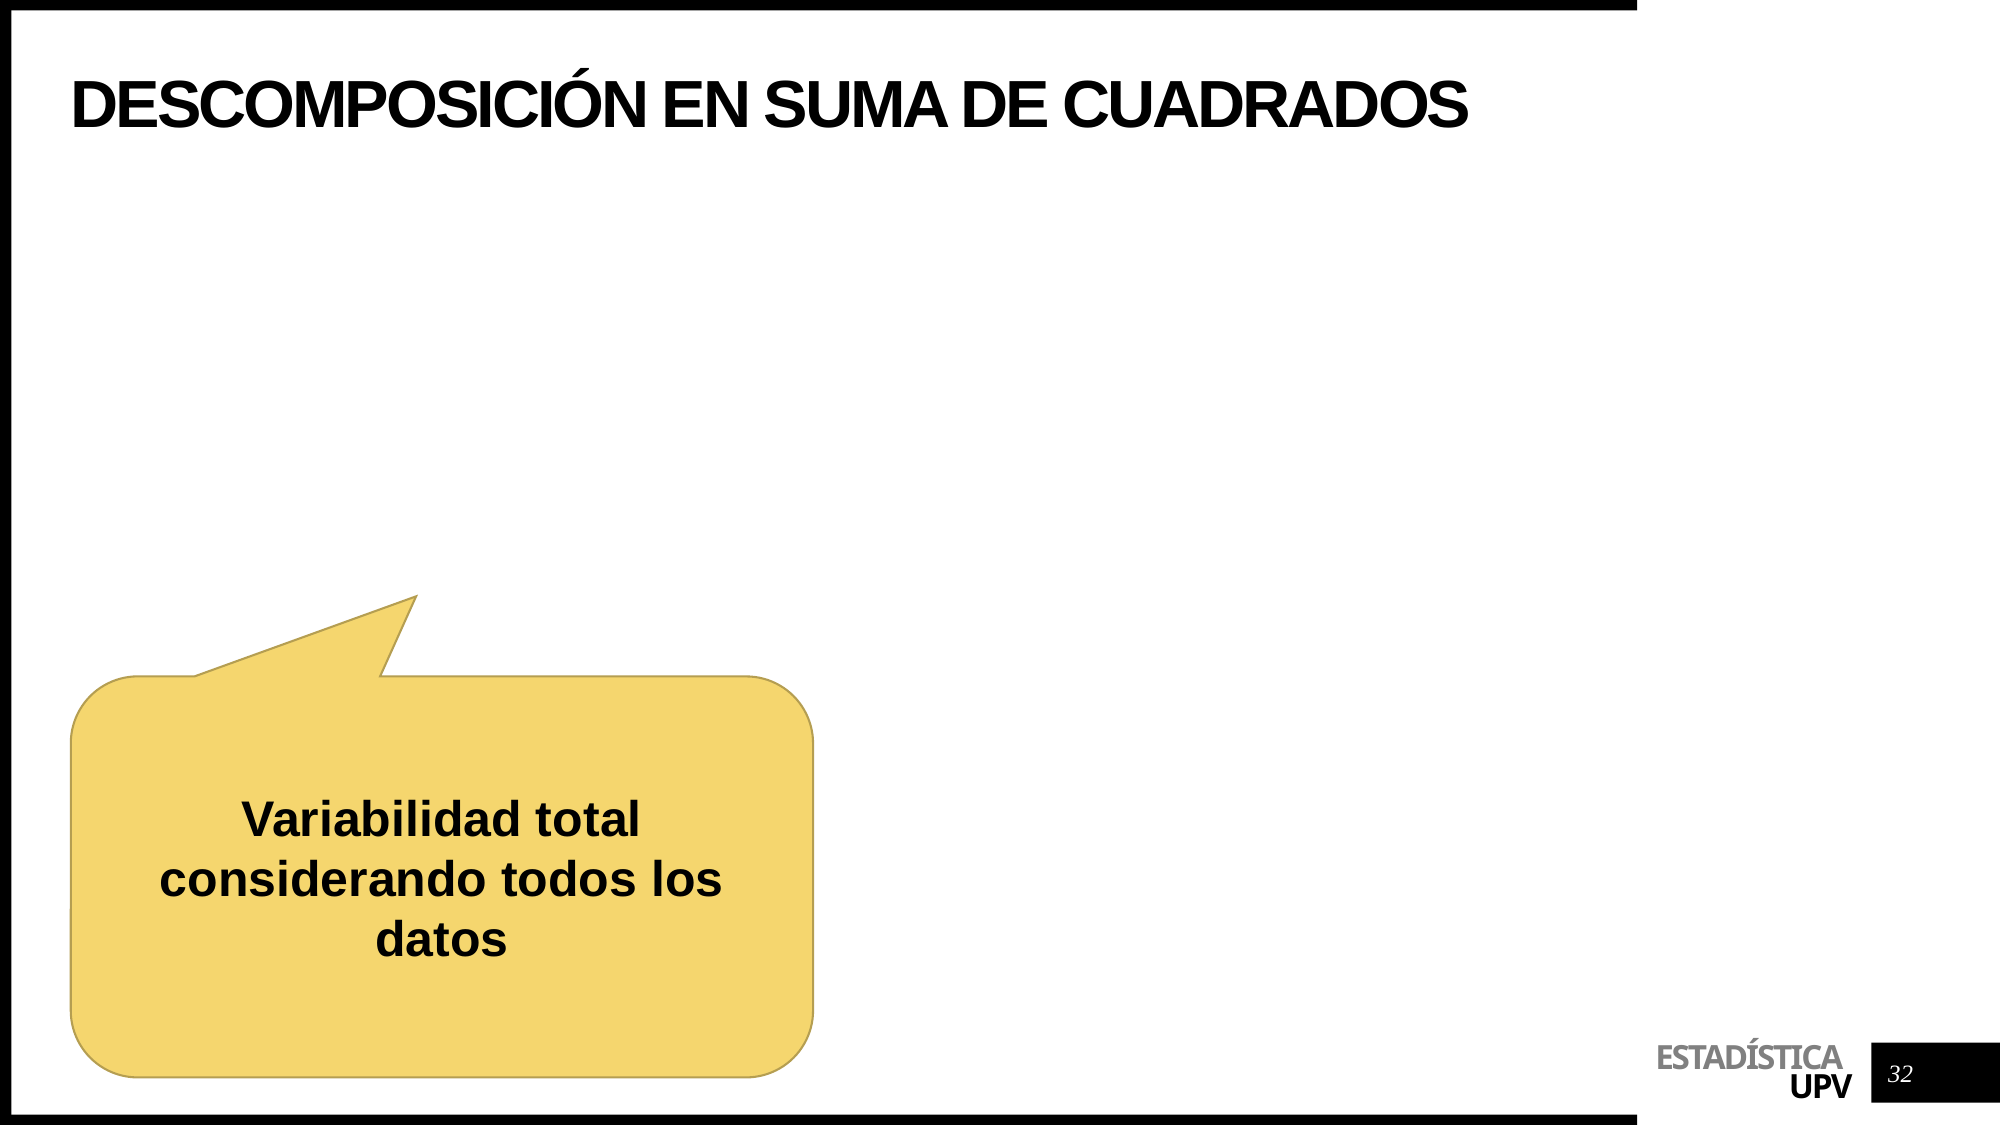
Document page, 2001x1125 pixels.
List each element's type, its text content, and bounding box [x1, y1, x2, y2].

title Descomposición en suma de cuadrados [70, 70, 1580, 142]
slide_number 32 [1877, 1050, 1924, 1096]
text_box Variabilidad total considerando todos los datos [69, 594, 815, 1079]
